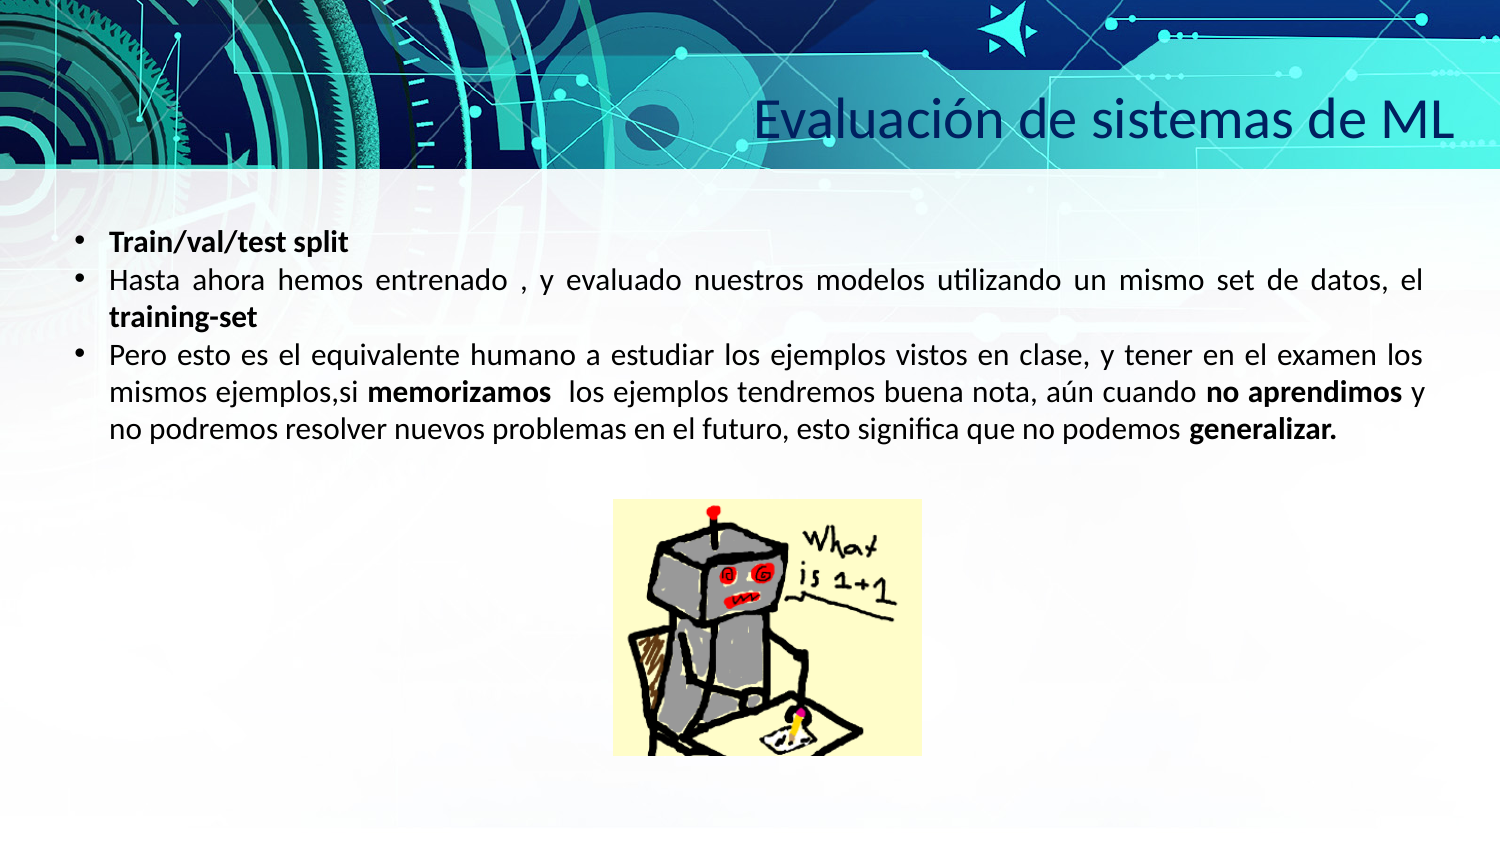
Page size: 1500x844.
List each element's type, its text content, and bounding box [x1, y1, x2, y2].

text_box Evaluación de sistemas de ML [118, 65, 1470, 165]
text_box Train/val/test split Hasta ahora hemos entrenado , y evaluado nuestros modelos utilizando un mismo set de datos, el training-set Pero esto es el equivalente humano a estudiar los ejemplos vistos en clase, y tener en el examen los mismos ejemplos,si memorizamos los ejemplos tendremos buena nota, aún cuando no aprendimos y no podremos resolver nuevos problemas en el futuro, esto significa que no podemos generalizar. [73, 221, 1426, 461]
picture [0, 0, 1500, 844]
